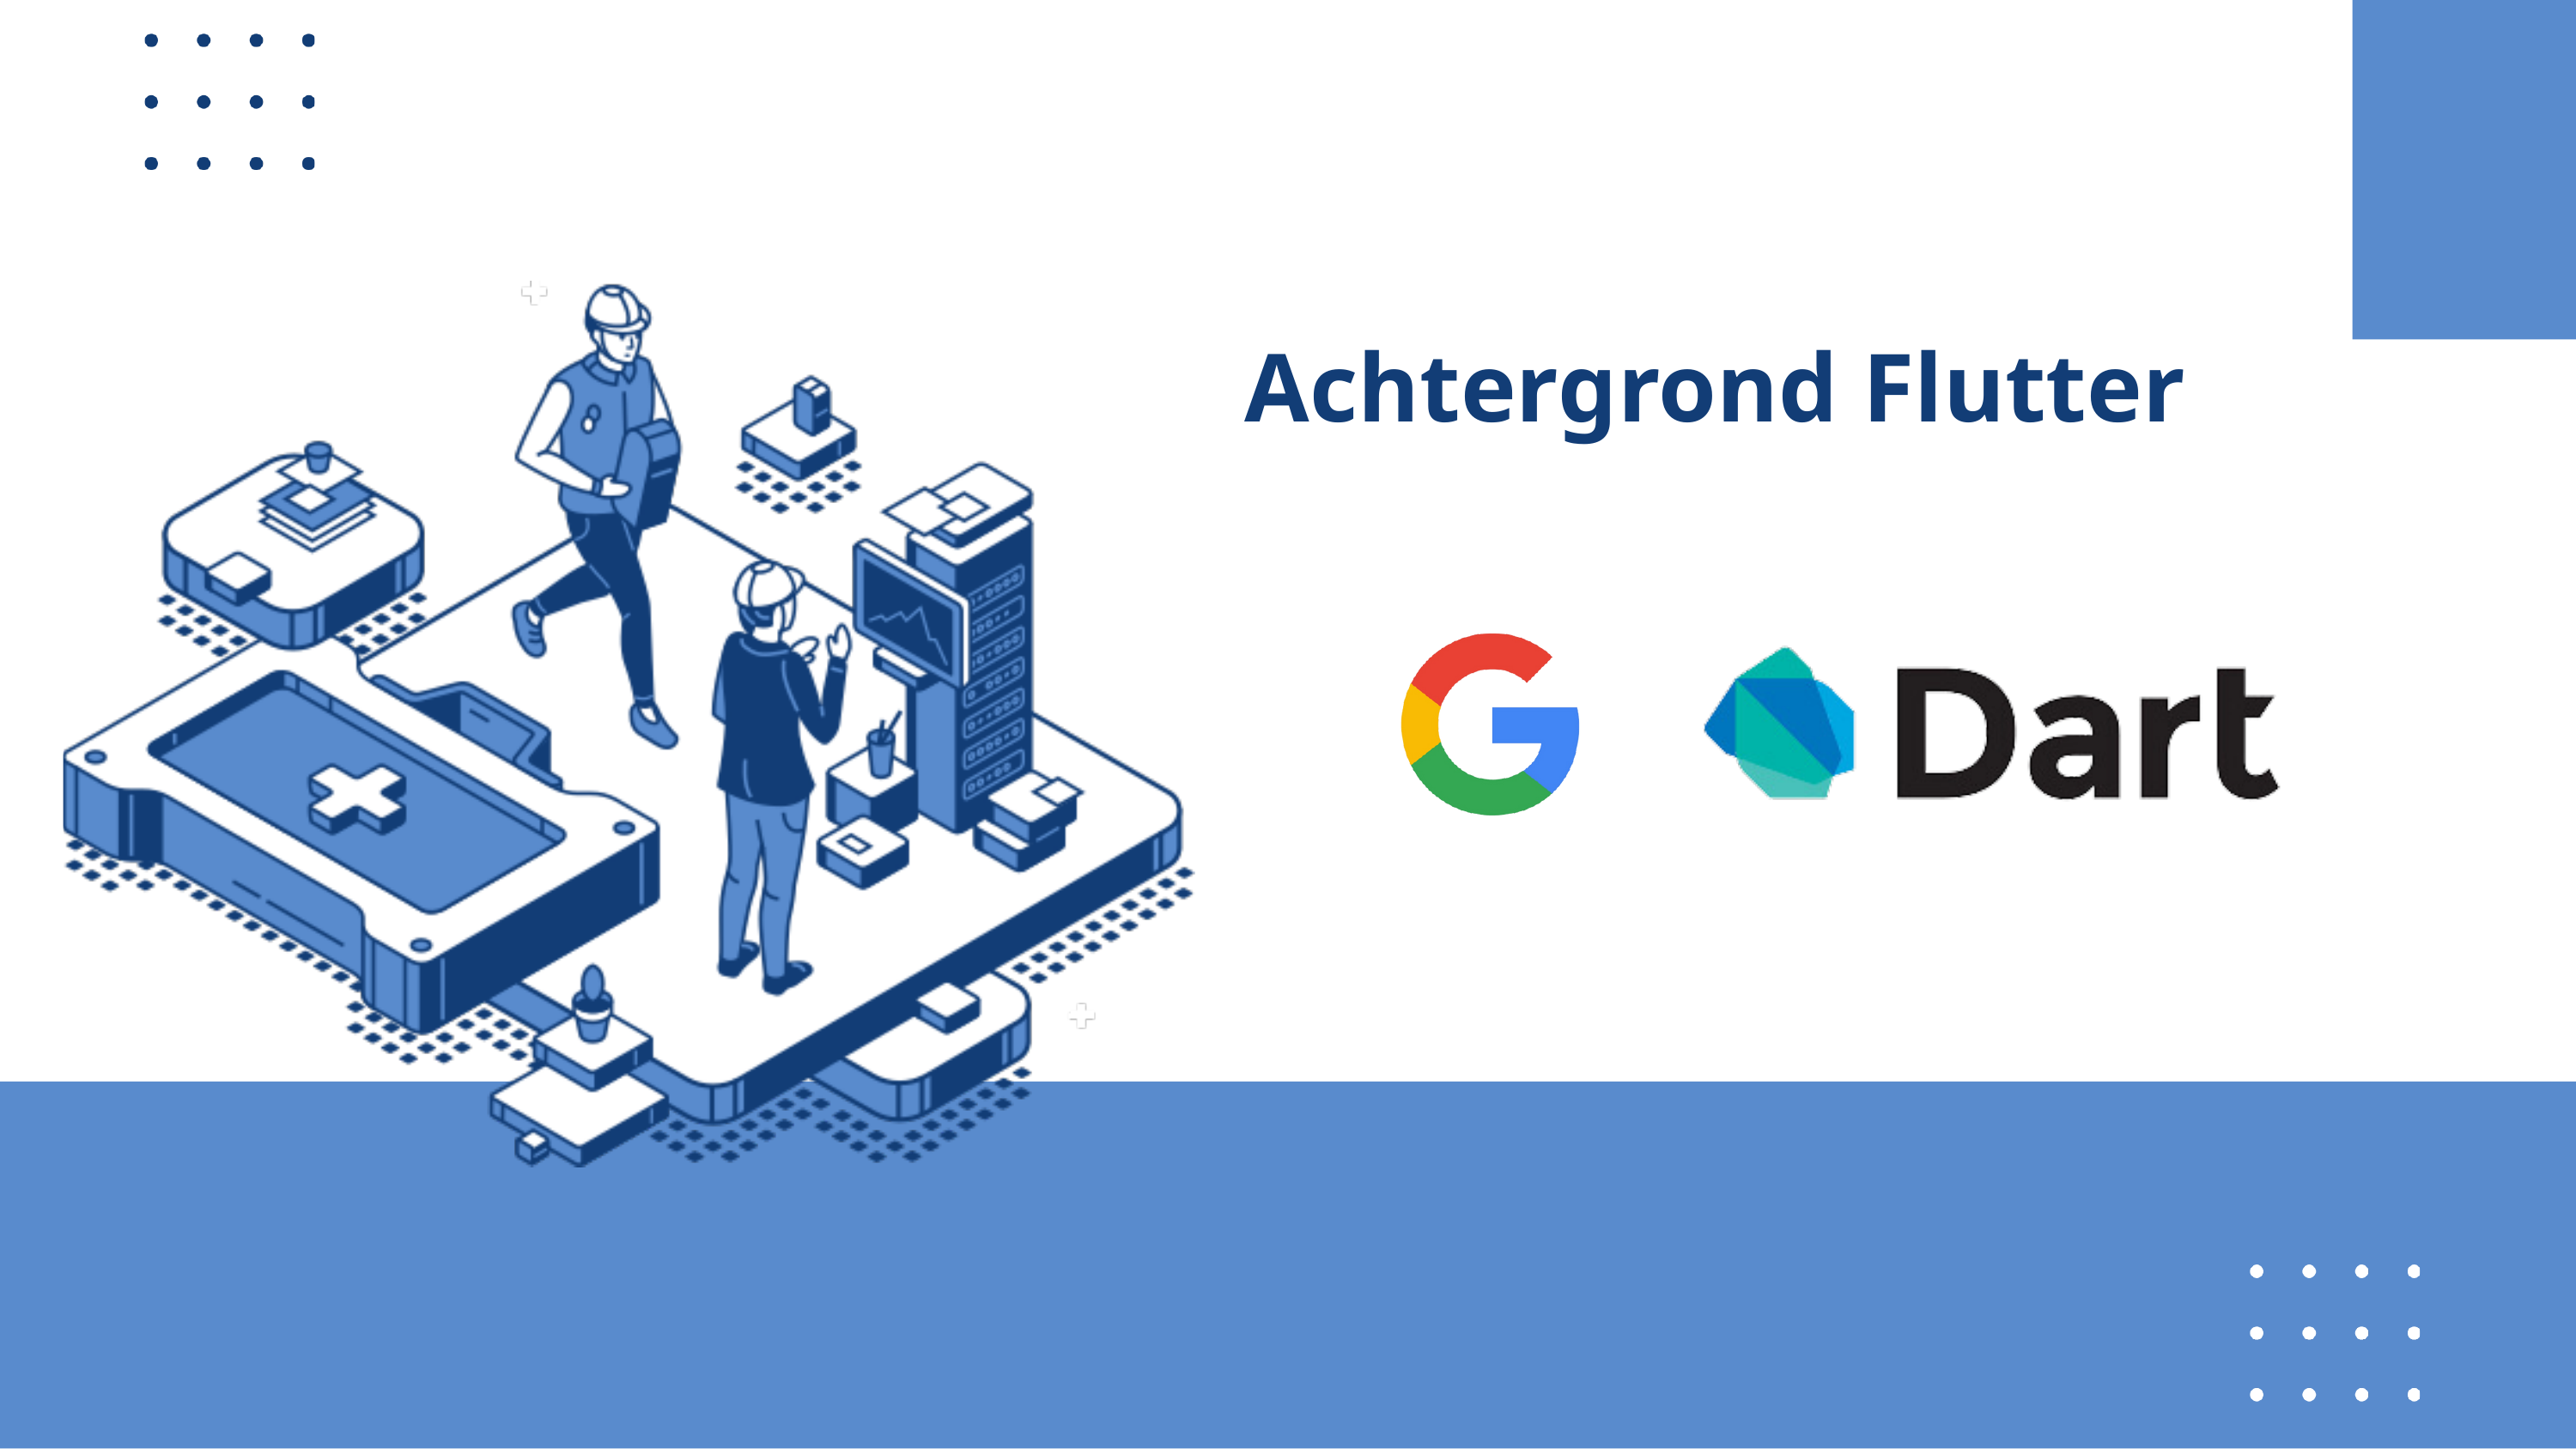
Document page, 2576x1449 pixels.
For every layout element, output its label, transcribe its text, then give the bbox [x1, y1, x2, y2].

text_box [144, 0, 315, 170]
text_box [1699, 571, 2286, 877]
text_box [63, 281, 1195, 1167]
text_box [0, 1081, 2576, 1449]
text_box Achtergrond Flutter [1244, 343, 2505, 441]
text_box [2250, 1264, 2421, 1449]
text_box [1368, 602, 1612, 846]
text_box [2352, 0, 2576, 340]
